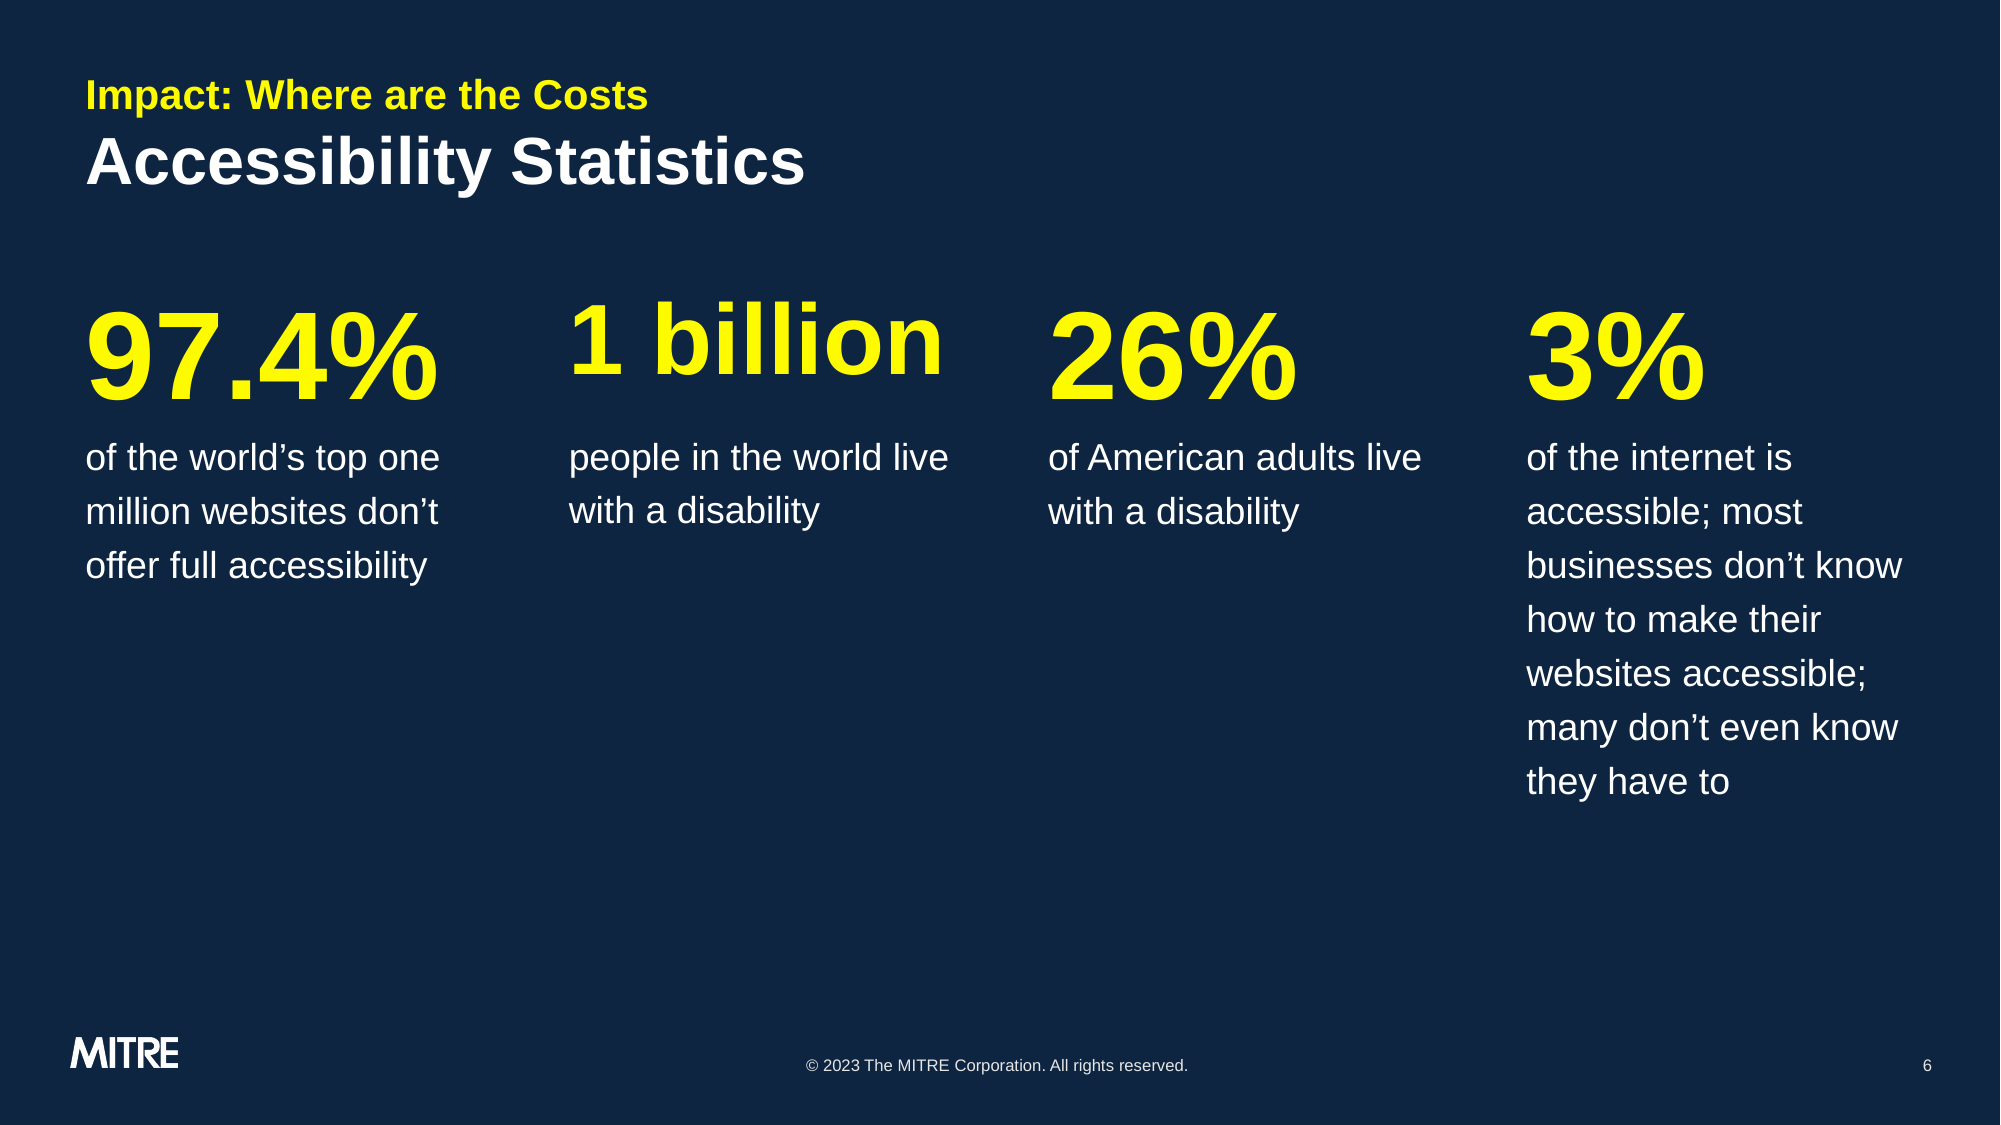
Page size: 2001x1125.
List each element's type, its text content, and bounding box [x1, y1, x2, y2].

picture [70, 1037, 178, 1068]
footer © 2023 The MITRE Corporation. All rights reserved. [276, 1050, 1724, 1080]
list 97.4% of the world’s top one million websites don’t offer full accessibility [70, 266, 491, 1000]
list 3% of the internet is accessible; most businesses don’t know how to make their websites accessible; many don’t even know they have to [1511, 266, 1932, 1025]
title Impact: Where are the Costs Accessibility Statistics [70, 60, 1931, 150]
list 1 billion people in the world live with a disability [553, 266, 974, 1000]
slide_number 6 [1830, 1050, 1933, 1080]
list 26% of American adults live with a disability [1033, 266, 1454, 1013]
